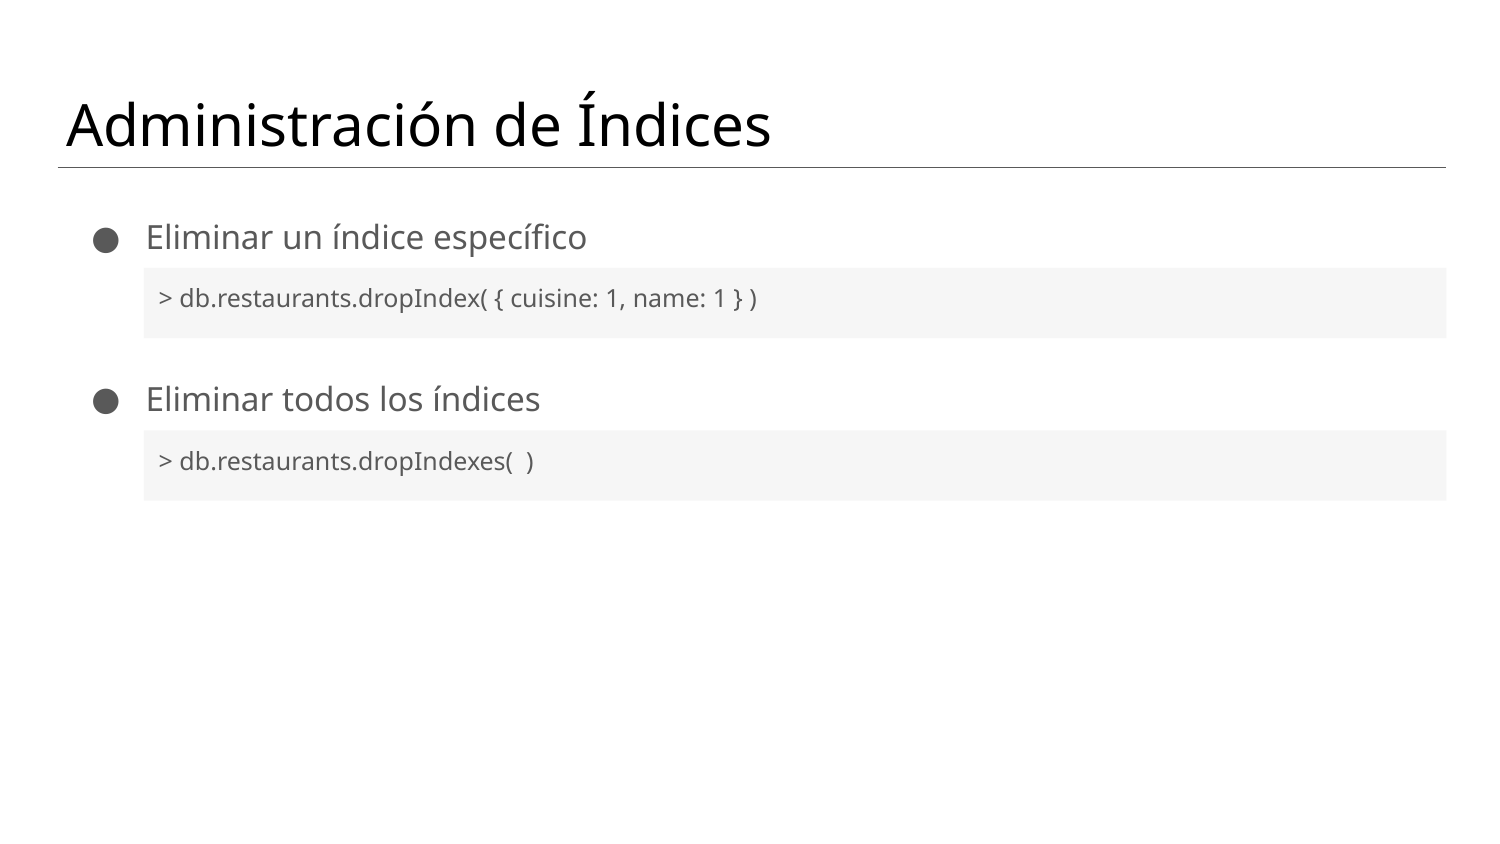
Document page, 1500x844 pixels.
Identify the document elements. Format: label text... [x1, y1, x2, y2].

text_box > db.restaurants.dropIndex( { cuisine: 1, name: 1 } ) [143, 267, 1447, 339]
title Administración de Índices [51, 72, 1449, 167]
text_box Eliminar un índice específico Eliminar todos los índices [55, 181, 1445, 790]
text_box > db.restaurants.dropIndexes( ) [143, 430, 1447, 501]
